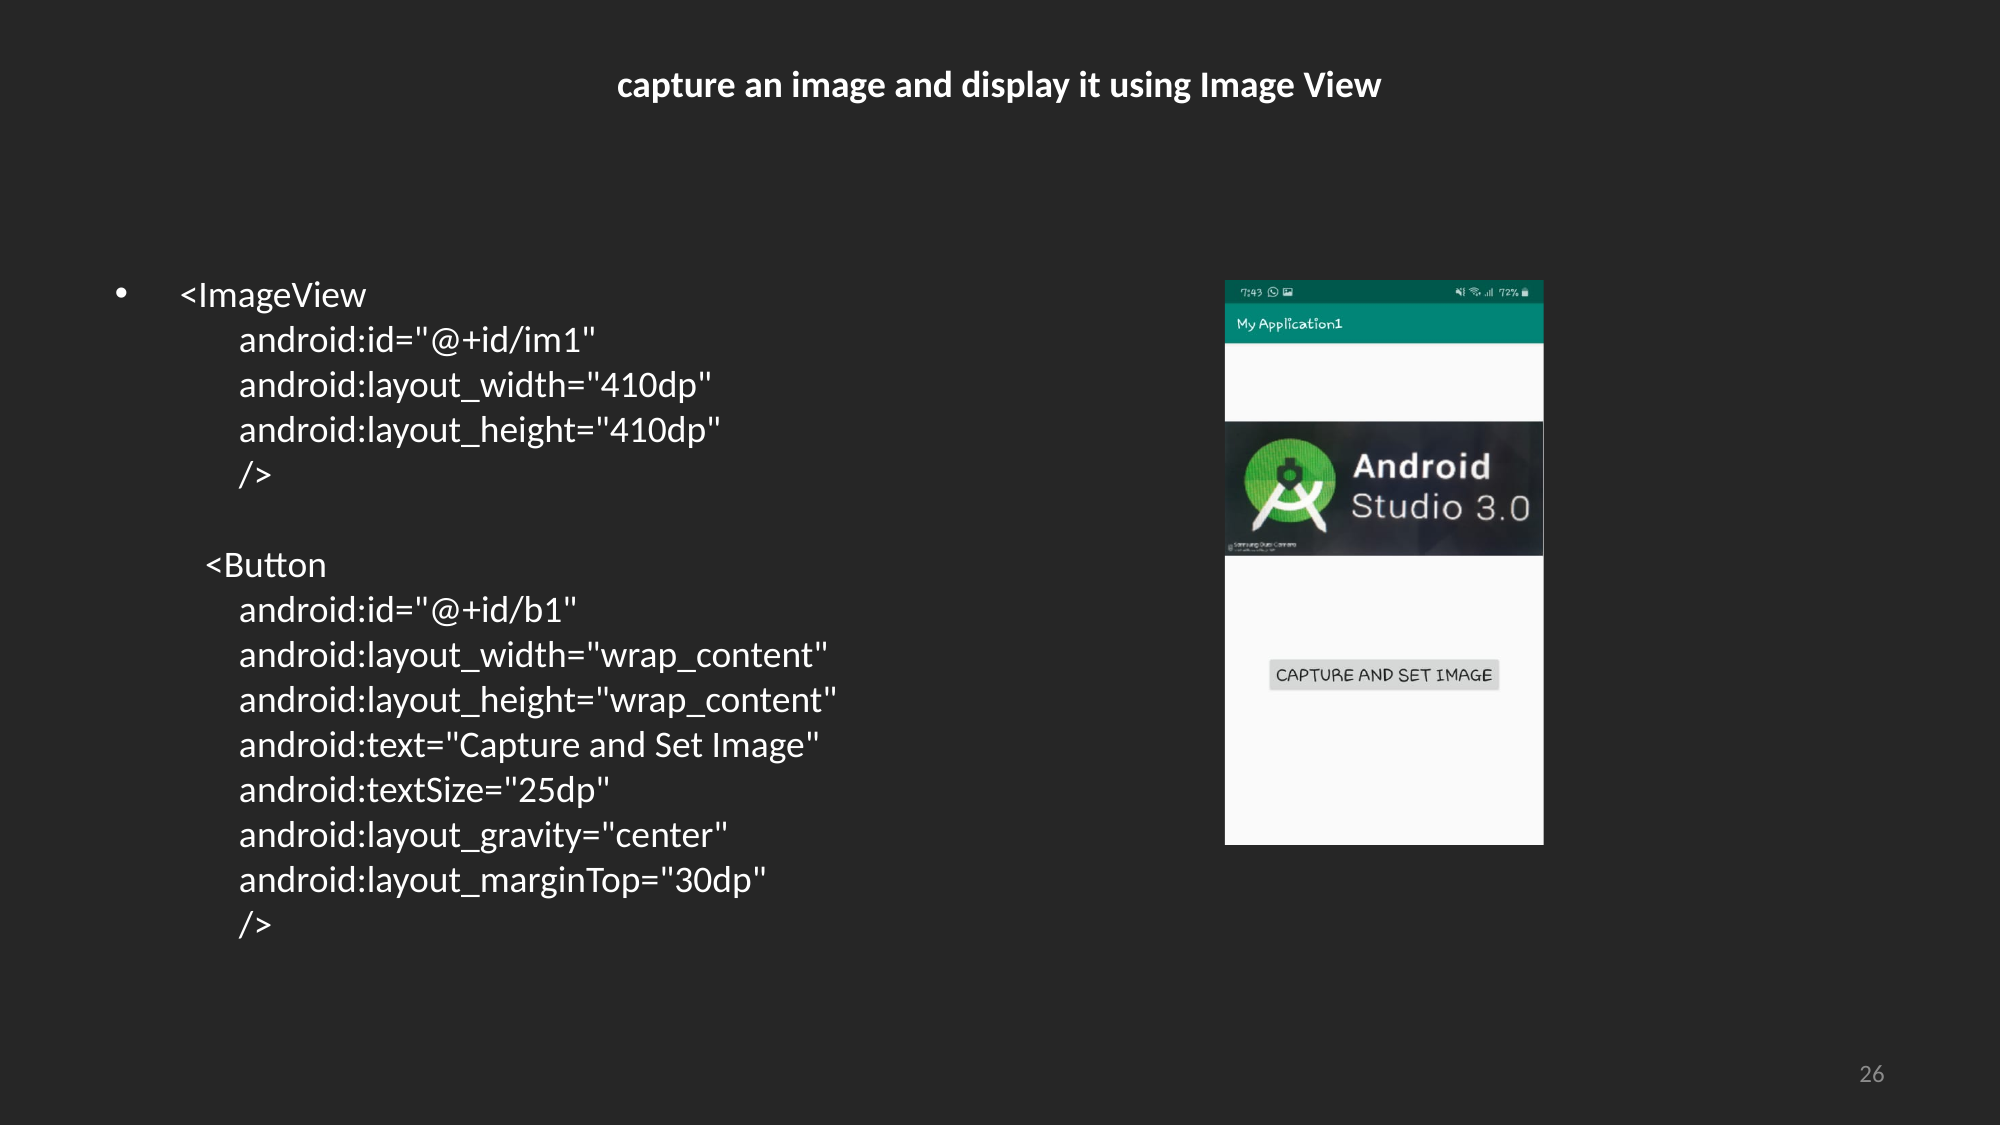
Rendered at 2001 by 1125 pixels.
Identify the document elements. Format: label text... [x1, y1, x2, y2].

slide_number 26 [1433, 1042, 1900, 1103]
title capture an image and display it using Image View [324, 45, 1675, 121]
picture [1224, 280, 1544, 845]
list <ImageView android:id="@+id/im1" android:layout_width="410dp" android:layout_height="410dp" /> <Button android:id="@+id/b1" android:layout_width="wrap_content" android:layout_height="wrap_content" android:text="Capture and Set Image" android:textSize="25dp" android:layout_gravity="center" android:layout_marginTop="30dp" /> [99, 262, 1900, 1005]
